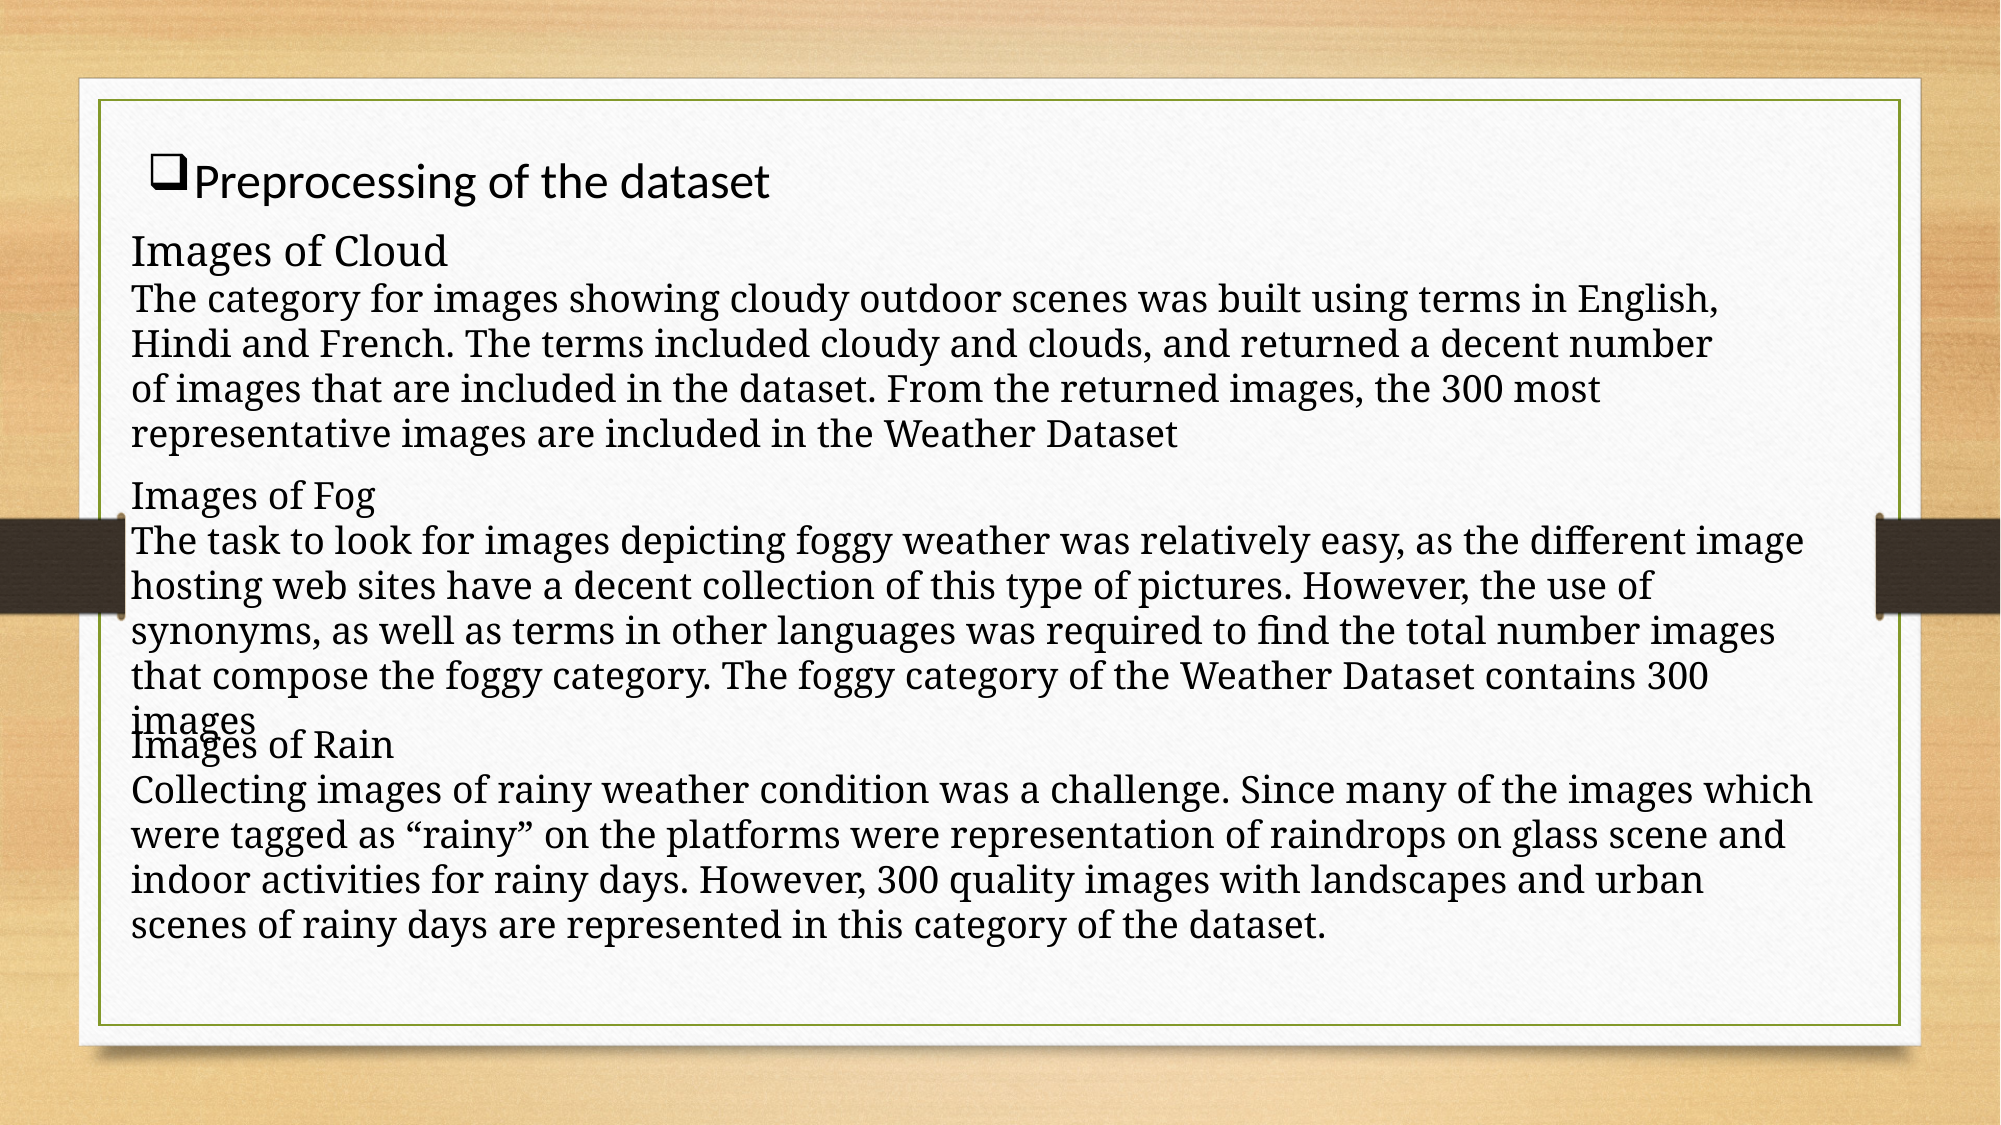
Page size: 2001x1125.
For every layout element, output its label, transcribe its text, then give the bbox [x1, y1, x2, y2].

text_box Images of Cloud The category for images showing cloudy outdoor scenes was built using terms in English, Hindi and French. The terms included cloudy and clouds, and returned a decent number of images that are included in the dataset. From the returned images, the 300 most representative images are included in the Weather Dataset [115, 217, 1774, 462]
text_box Images of Rain Collecting images of rainy weather condition was a challenge. Since many of the images which were tagged as “rainy” on the platforms were representation of raindrops on glass scene and indoor activities for rainy days. However, 300 quality images with landscapes and urban scenes of rainy days are represented in this category of the dataset. [115, 713, 1838, 954]
text_box Images of Fog The task to look for images depicting foggy weather was relatively easy, as the different image hosting web sites have a decent collection of this type of pictures. However, the use of synonyms, as well as terms in other languages was required to find the total number images that compose the foggy category. The foggy category of the Weather Dataset contains 300 images [115, 464, 1838, 713]
picture [0, 0, 2001, 1125]
text_box Preprocessing of the dataset [132, 141, 1136, 217]
